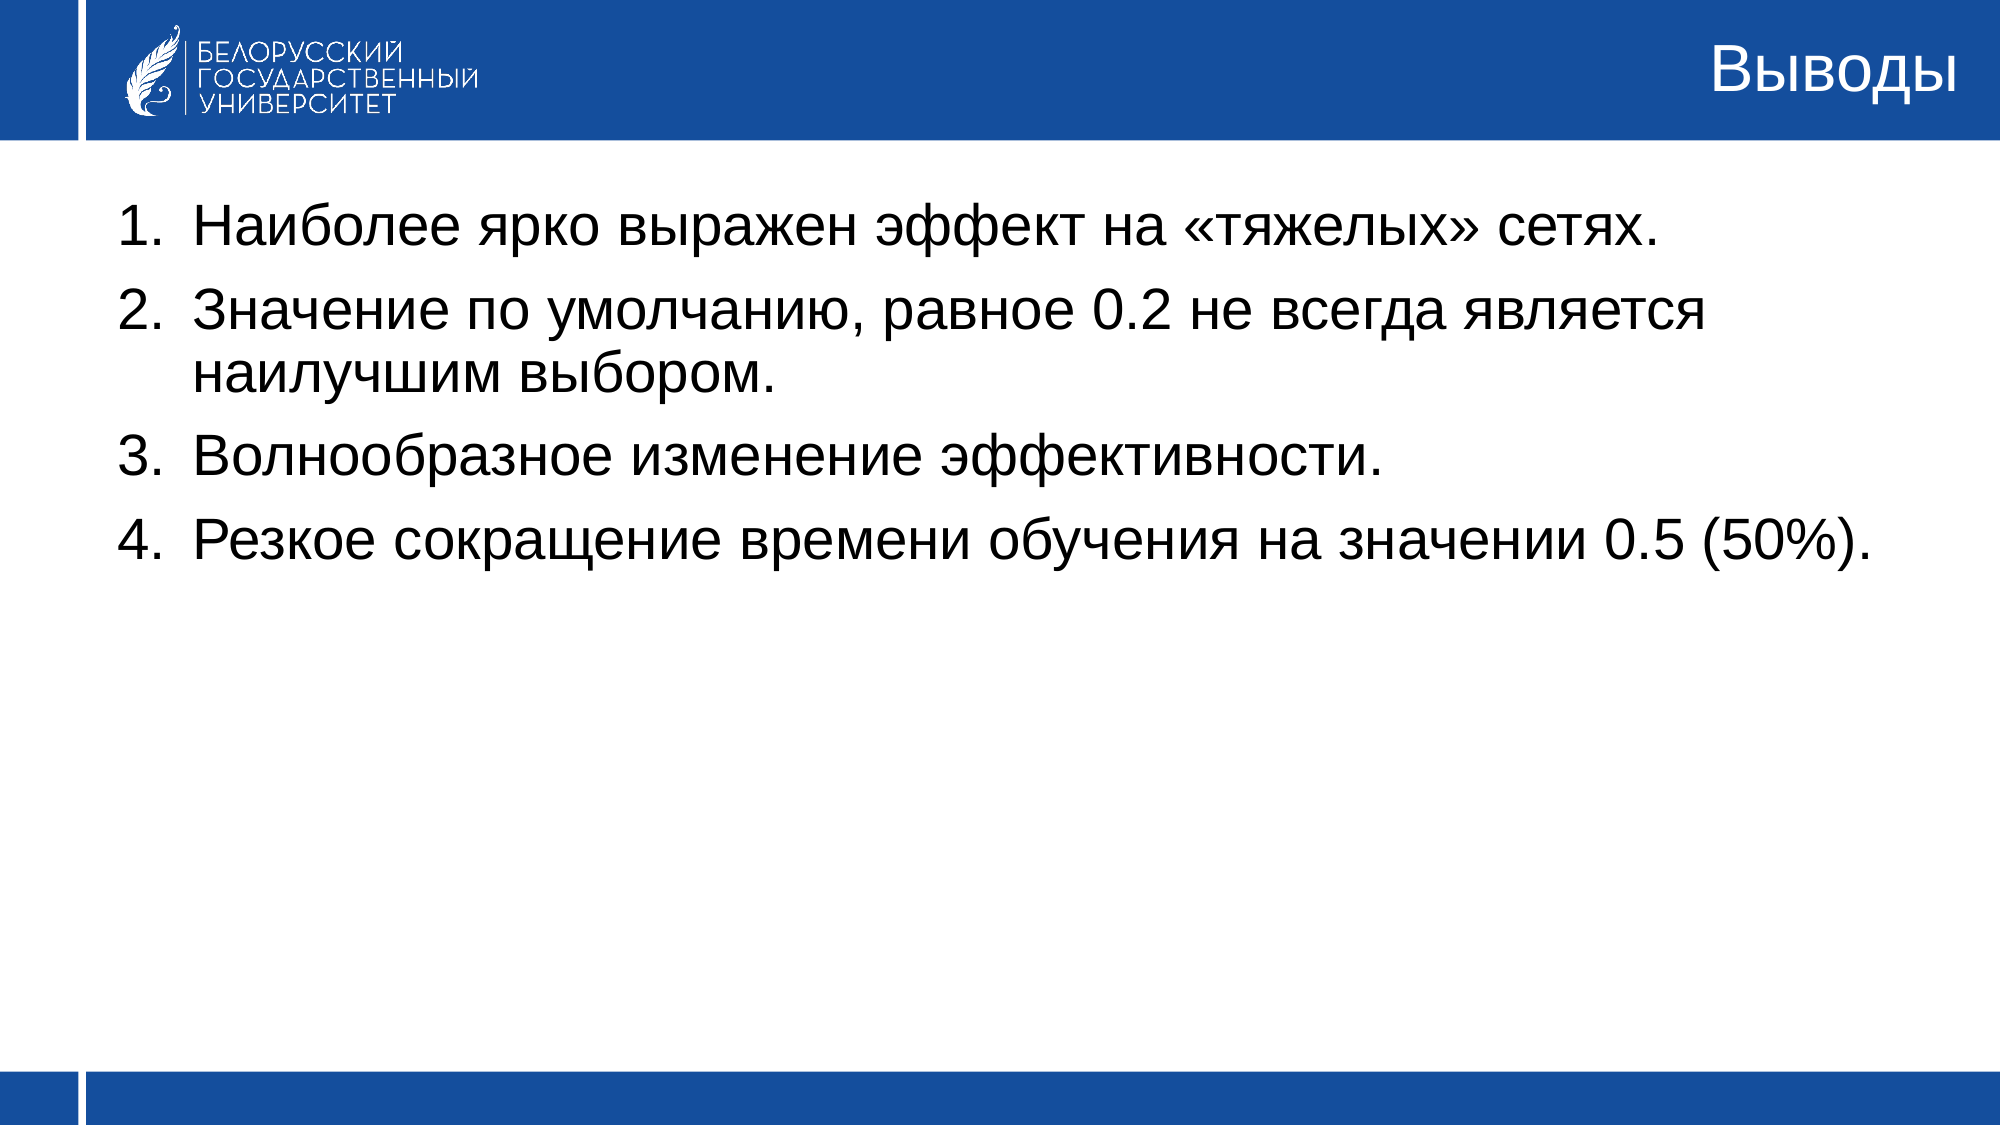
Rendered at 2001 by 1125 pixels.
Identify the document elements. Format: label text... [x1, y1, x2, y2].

list Наиболее ярко выражен эффект на «тяжелых» сетях. Значение по умолчанию, равное 0.2 не всегда является наилучшим выбором. Волнообразное изменение эффективности. Резкое сокращение времени обучения на значении 0.5 (50%). [102, 187, 1900, 862]
picture [124, 25, 477, 116]
title Выводы [898, 6, 1975, 134]
